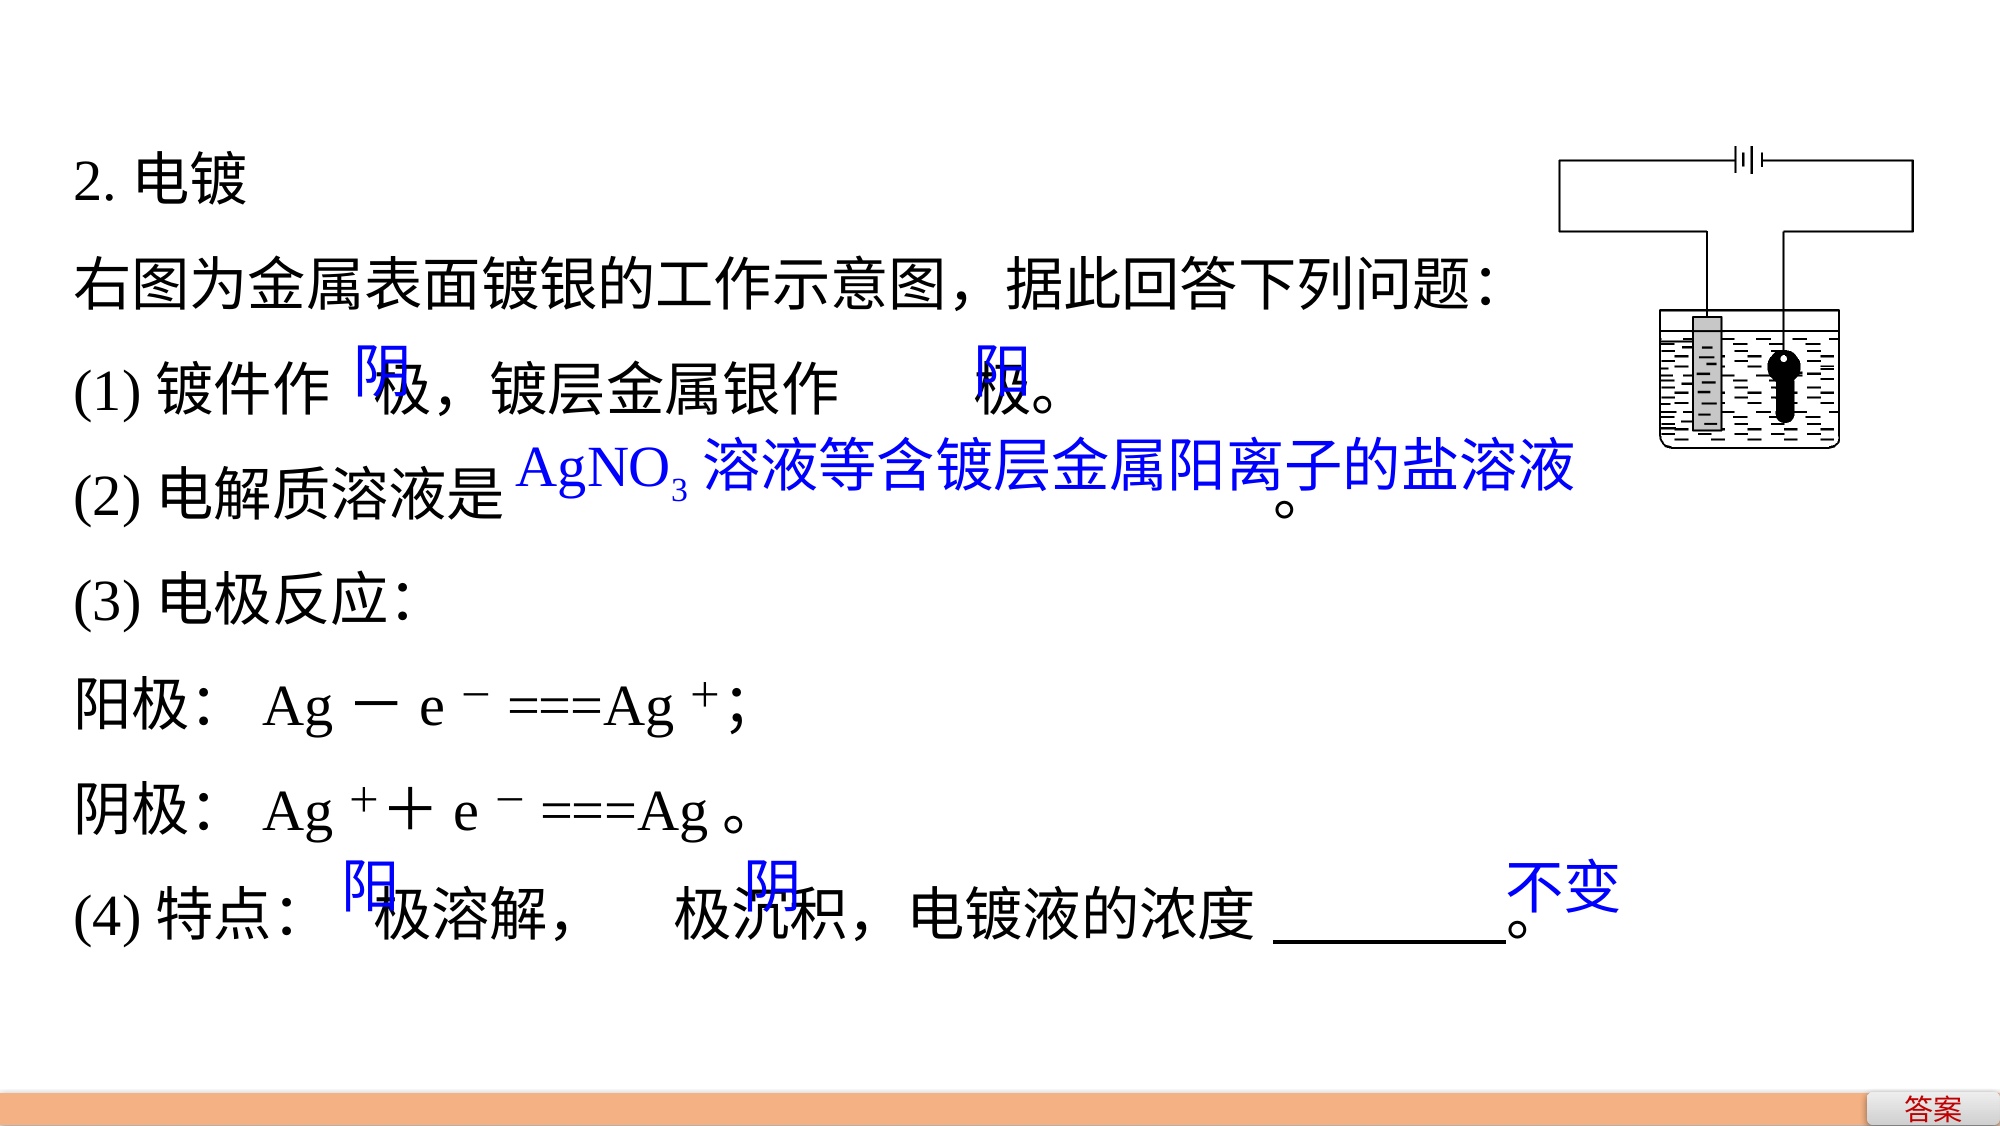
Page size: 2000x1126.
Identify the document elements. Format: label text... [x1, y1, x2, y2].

text_box 阳 [327, 842, 416, 927]
text_box 阴 [728, 841, 817, 927]
text_box 答案 [1866, 1091, 2000, 1126]
picture [1542, 137, 1941, 457]
text_box 阴 [338, 326, 427, 412]
text_box [0, 1092, 1866, 1126]
text_box 不变 [1490, 843, 1637, 928]
text_box 阳 [958, 326, 1047, 412]
text_box 2.电镀 右图为金属表面镀银的工作示意图，据此回答下列问题： (1)镀件作 极，镀层金属银作 极。 (2)电解质溶液是 。 (3)电极反应： 阳极：Ag－e－===Ag＋； 阴极：Ag＋＋e－===Ag。 (4)特点： 极溶解， 极沉积，电镀液的浓度 。 [53, 97, 1933, 957]
text_box AgNO3溶液等含镀层金属阳离子的盐溶液 [501, 421, 1662, 516]
